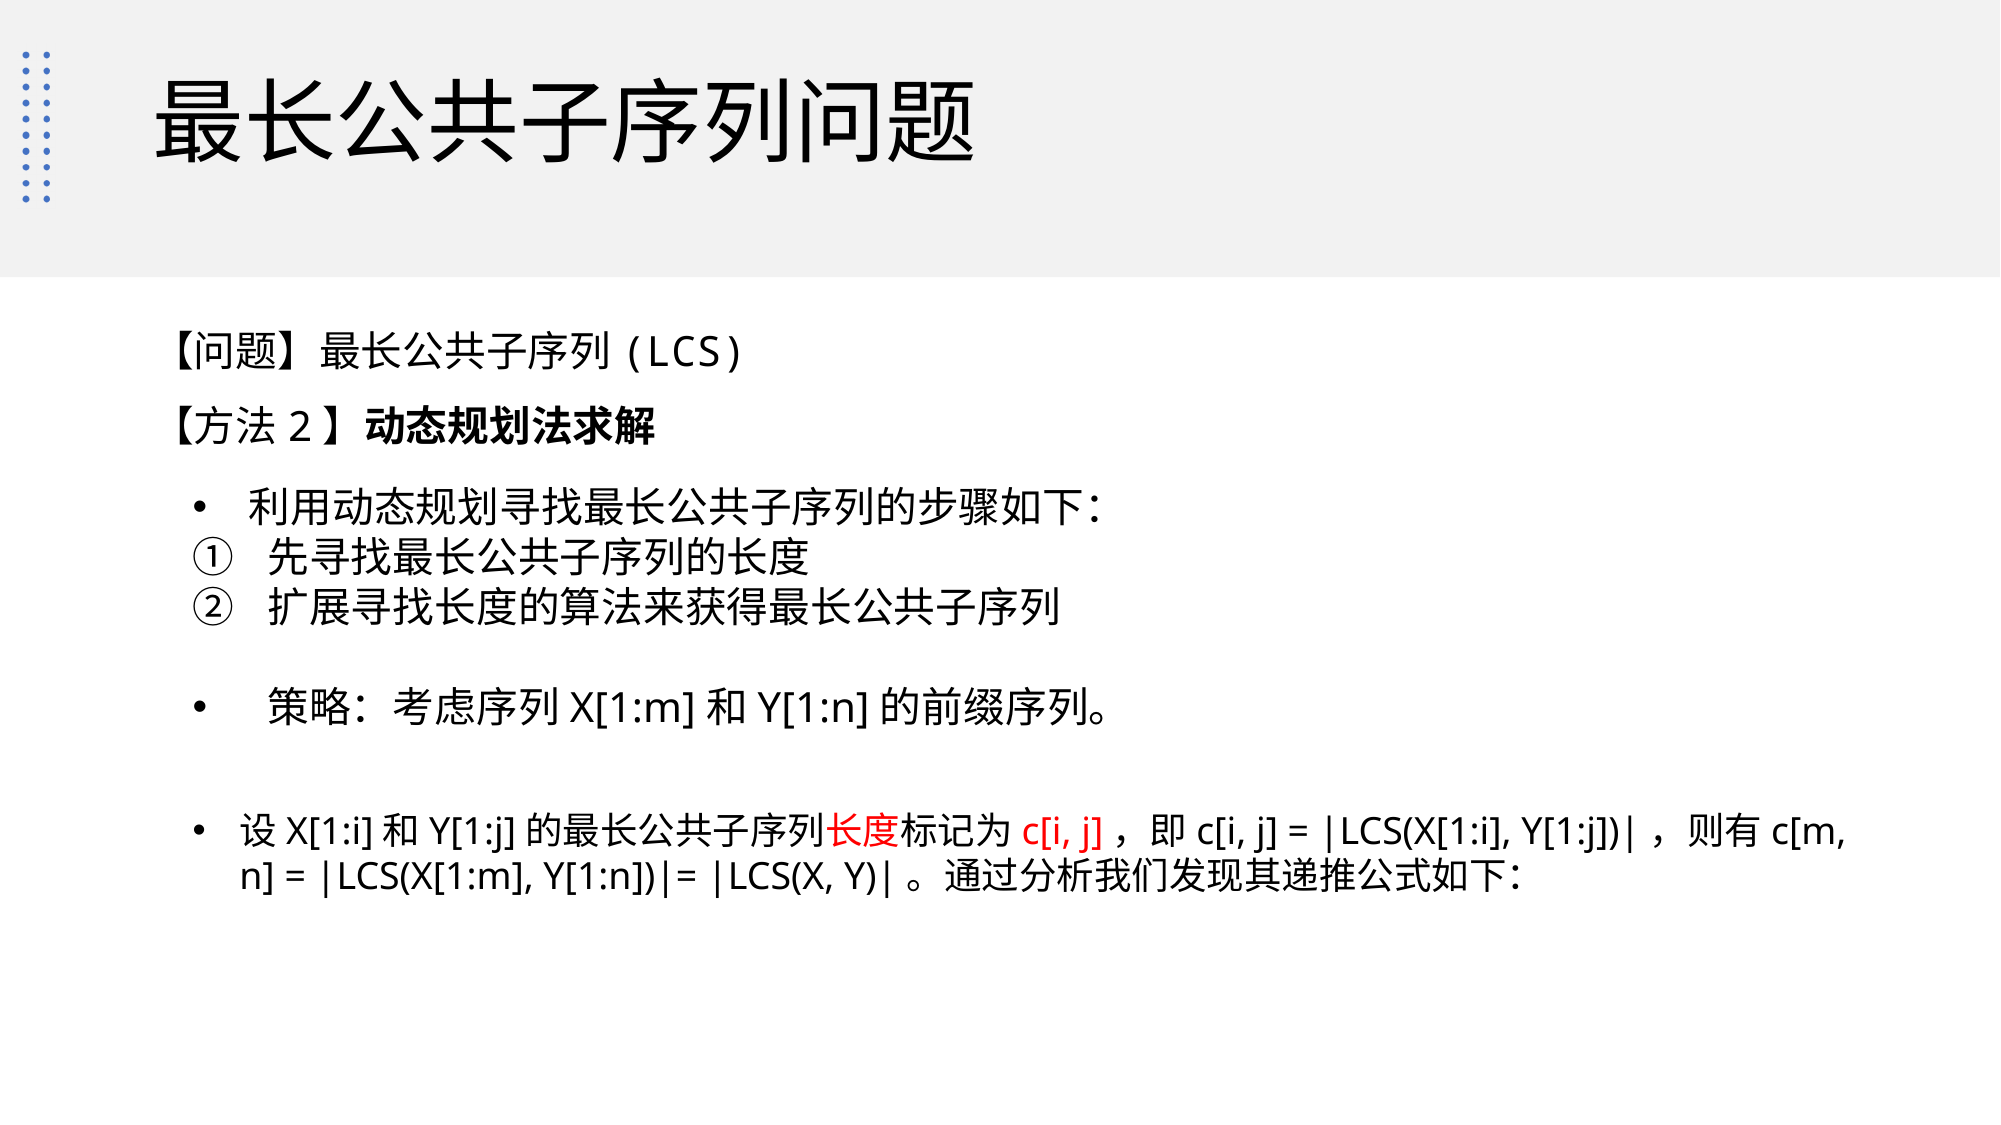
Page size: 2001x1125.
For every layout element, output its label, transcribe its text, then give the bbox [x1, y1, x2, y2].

text_box 利用动态规划寻找最长公共子序列的步骤如下： 先寻找最长公共子序列的长度 扩展寻找长度的算法来获得最长公共子序列 策略：考虑序列X[1:m]和Y[1:n]的前缀序列。 [177, 473, 1839, 739]
title 最长公共子序列问题 [137, 17, 1863, 235]
text_box 【问题】最长公共子序列(LCS) [137, 317, 1730, 383]
picture [17, 43, 56, 209]
text_box 【方法2】动态规划法求解 [137, 391, 1730, 457]
